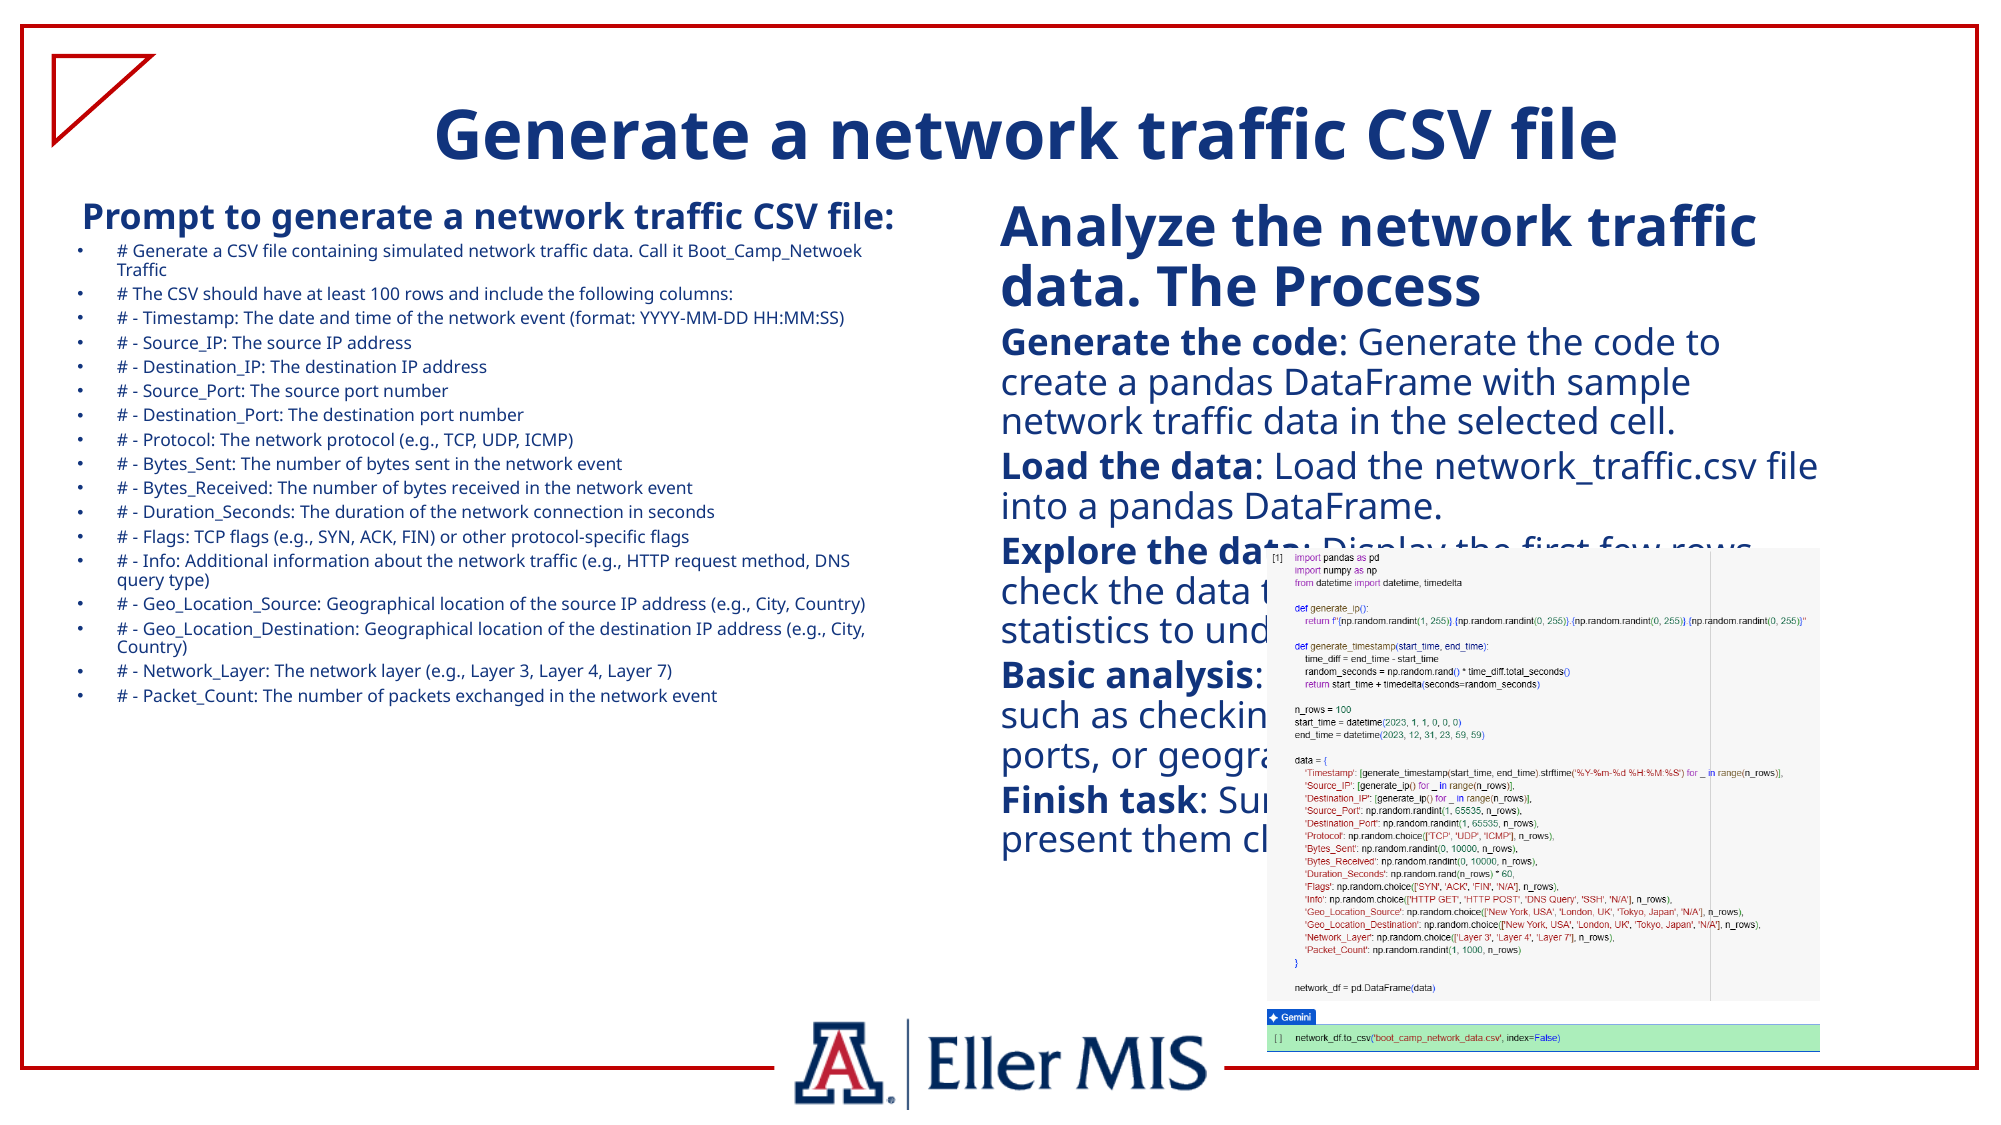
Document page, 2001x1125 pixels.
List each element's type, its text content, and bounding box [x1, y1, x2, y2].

picture [792, 1018, 1207, 1110]
picture [1267, 548, 1820, 1061]
list Analyze the network traffic data. The Process Generate the code: Generate the code to create a pandas DataFrame with sample network traffic data in the selected cell. Load the data: Load the network_traffic.csv file into a pandas DataFrame. Explore the data: Display the first few rows, check the data types, and look at summary statistics to understand the dataset. Basic analysis: Perform some basic analysis, such as checking the distribution of protocols, ports, or geographical locations. Finish task: Summarize the findings and present them clearly. [985, 190, 1836, 905]
list Prompt to generate a network traffic CSV file: # Generate a CSV file containing simulated network traffic data. Call it Boot_Camp_Netwoek Traffic # The CSV should have at least 100 rows and include the following columns: # - Timestamp: The date and time of the network event (format: YYYY-MM-DD HH:MM:SS) # - Source_IP: The source IP address # - Destination_IP: The destination IP address # - Source_Port: The source port number # - Destination_Port: The destination port number # - Protocol: The network protocol (e.g., TCP, UDP, ICMP) # - Bytes_Sent: The number of bytes sent in the network event # - Bytes_Received: The number of bytes received in the network event # - Duration_Seconds: The duration of the network connection in seconds # - Flags: TCP flags (e.g., SYN, ACK, FIN) or other protocol-specific flags # - Info: Additional information about the network traffic (e.g., HTTP request method, DNS query type) # - Geo_Location_Source: Geographical location of the source IP address (e.g., City, Country) # - Geo_Location_Destination: Geographical location of the destination IP address (e.g., City, Country) # - Network_Layer: The network layer (e.g., Layer 3, Layer 4, Layer 7) # - Packet_Count: The number of packets exchanged in the network event [62, 190, 913, 756]
title Generate a network traffic CSV file [77, 28, 1977, 246]
